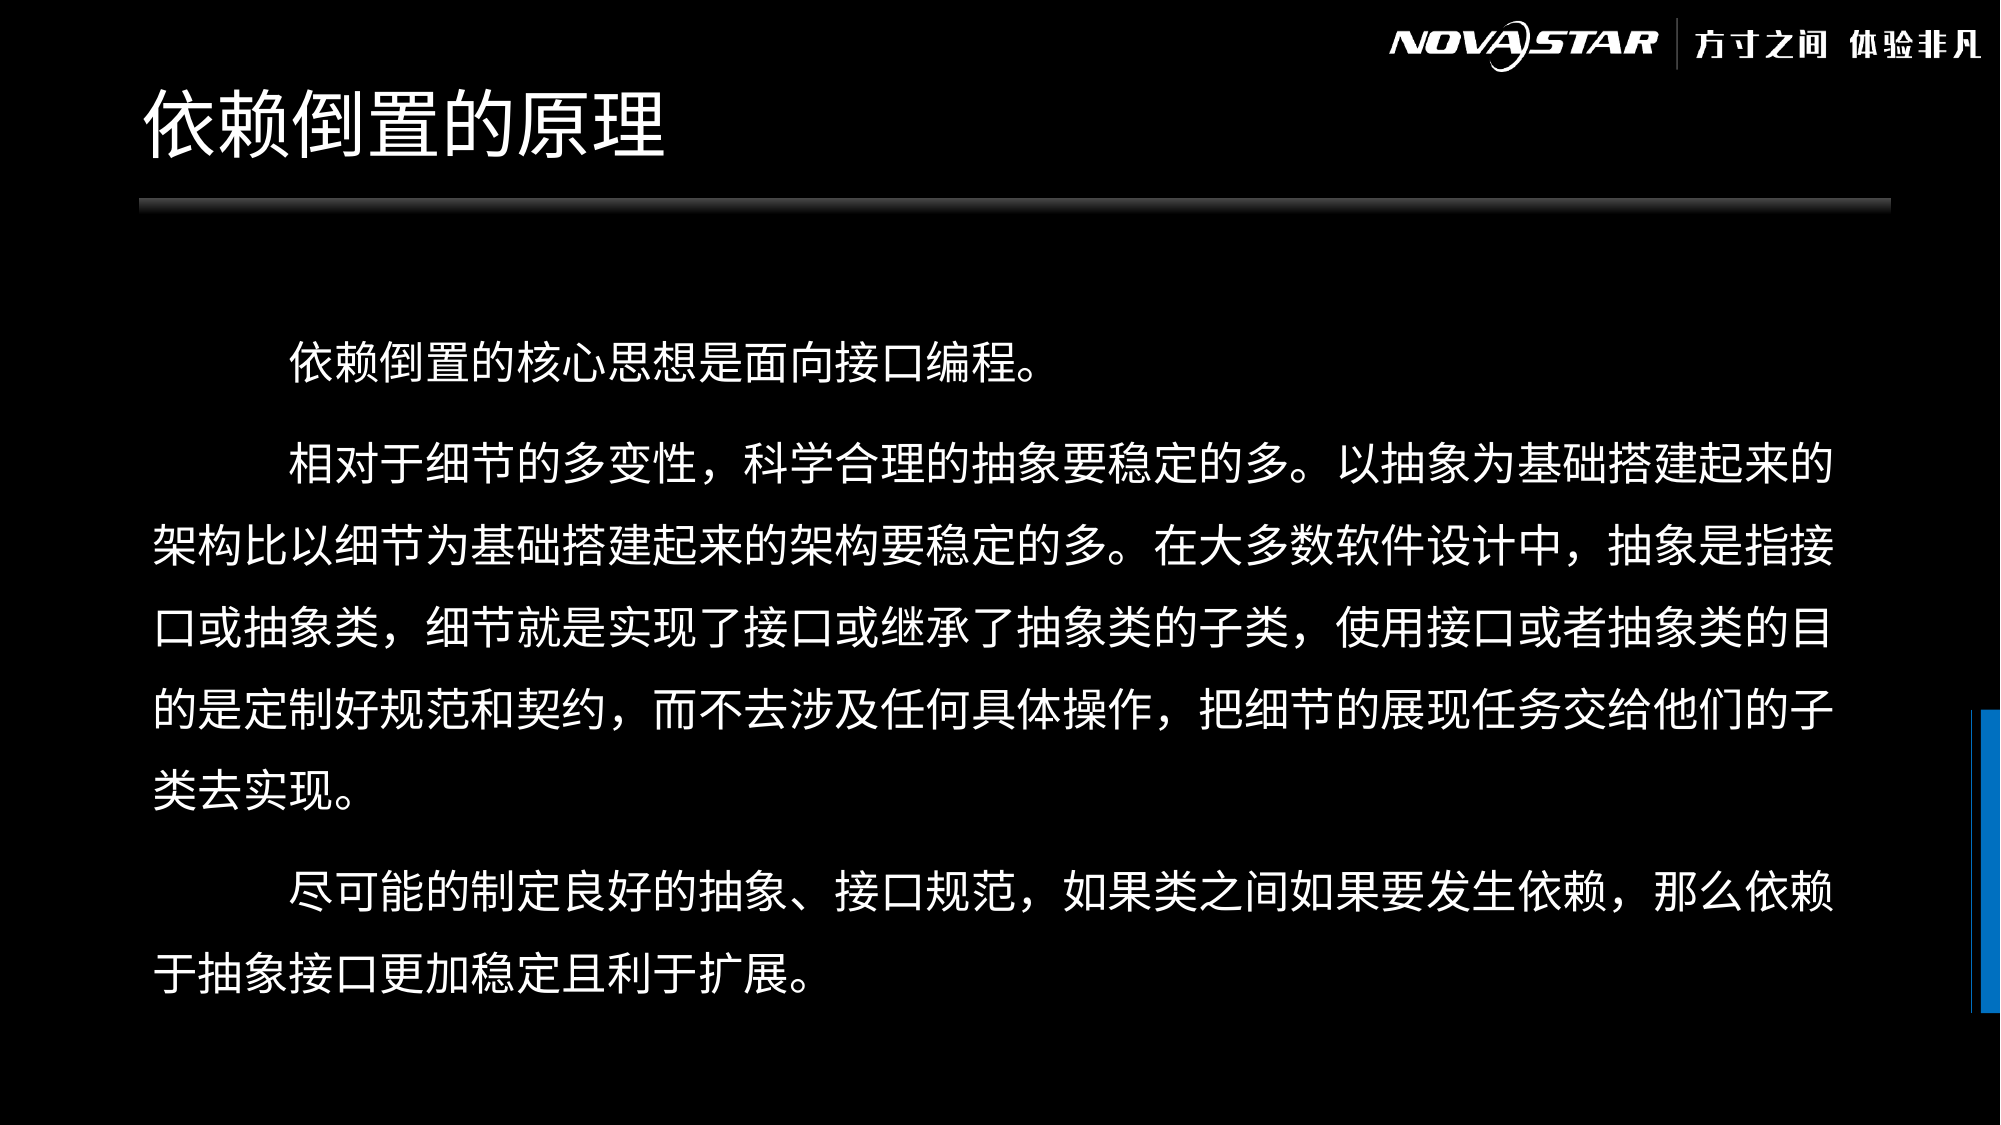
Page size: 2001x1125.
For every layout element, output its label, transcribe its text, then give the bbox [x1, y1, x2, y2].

title 依赖倒置的原理 [126, 59, 1061, 196]
list 依赖倒置的核心思想是面向接口编程。 相对于细节的多变性，科学合理的抽象要稳定的多。以抽象为基础搭建起来的架构比以细节为基础搭建起来的架构要稳定的多。在大多数软件设计中，抽象是指接口或抽象类，细节就是实现了接口或继承了抽象类的子类，使用接口或者抽象类的目的是定制好规范和契约，而不去涉及任何具体操作，把细节的展现任务交给他们的子类去实现。 尽可能的制定良好的抽象、接口规范，如果类之间如果要发生依赖，那么依赖于抽象接口更加稳定且利于扩展。 [137, 299, 1863, 1014]
text_box [138, 197, 1892, 231]
picture [1389, 18, 1981, 72]
